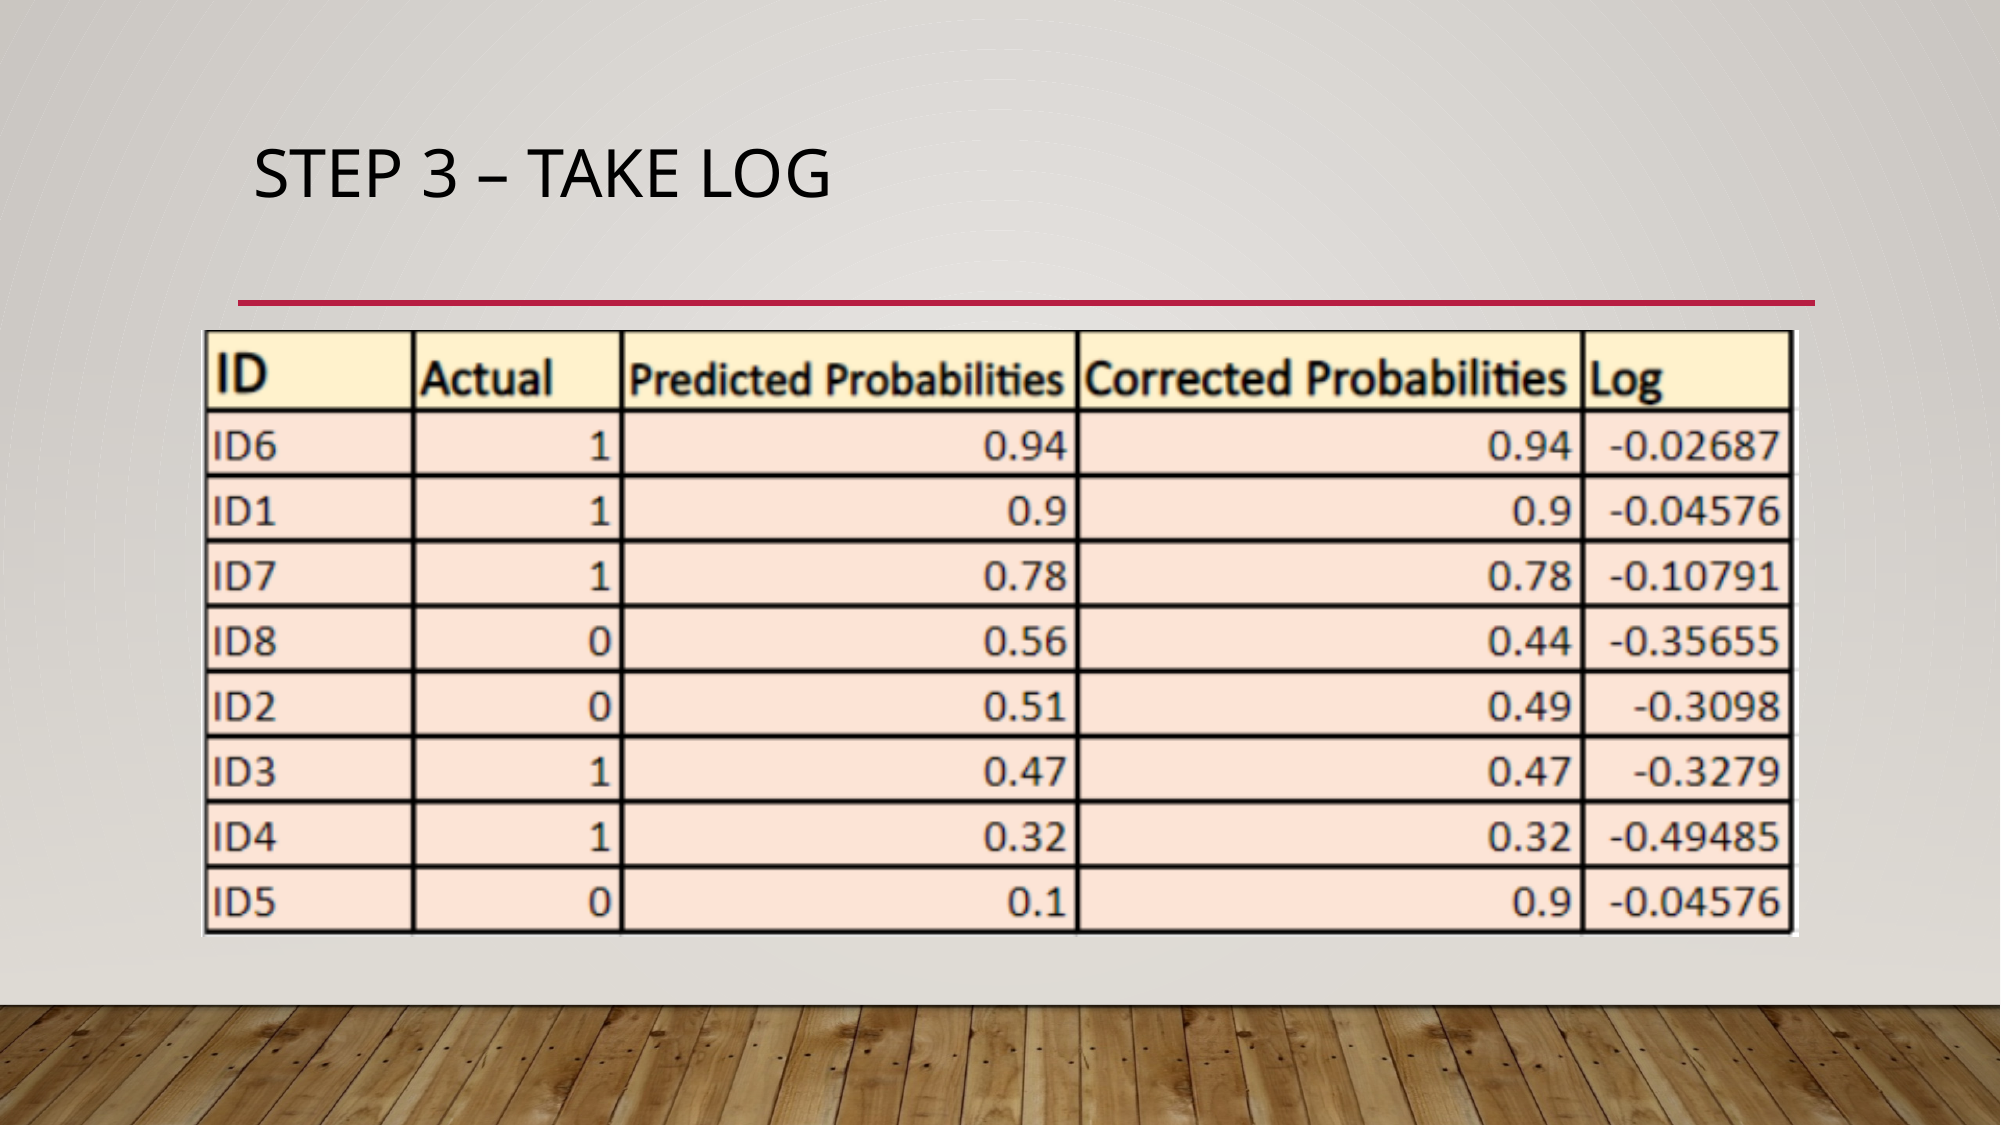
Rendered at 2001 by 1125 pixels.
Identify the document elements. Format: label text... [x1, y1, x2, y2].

title Step 3 – Take Log [238, 131, 1814, 305]
picture [0, 1005, 2000, 1125]
picture [200, 330, 1800, 938]
